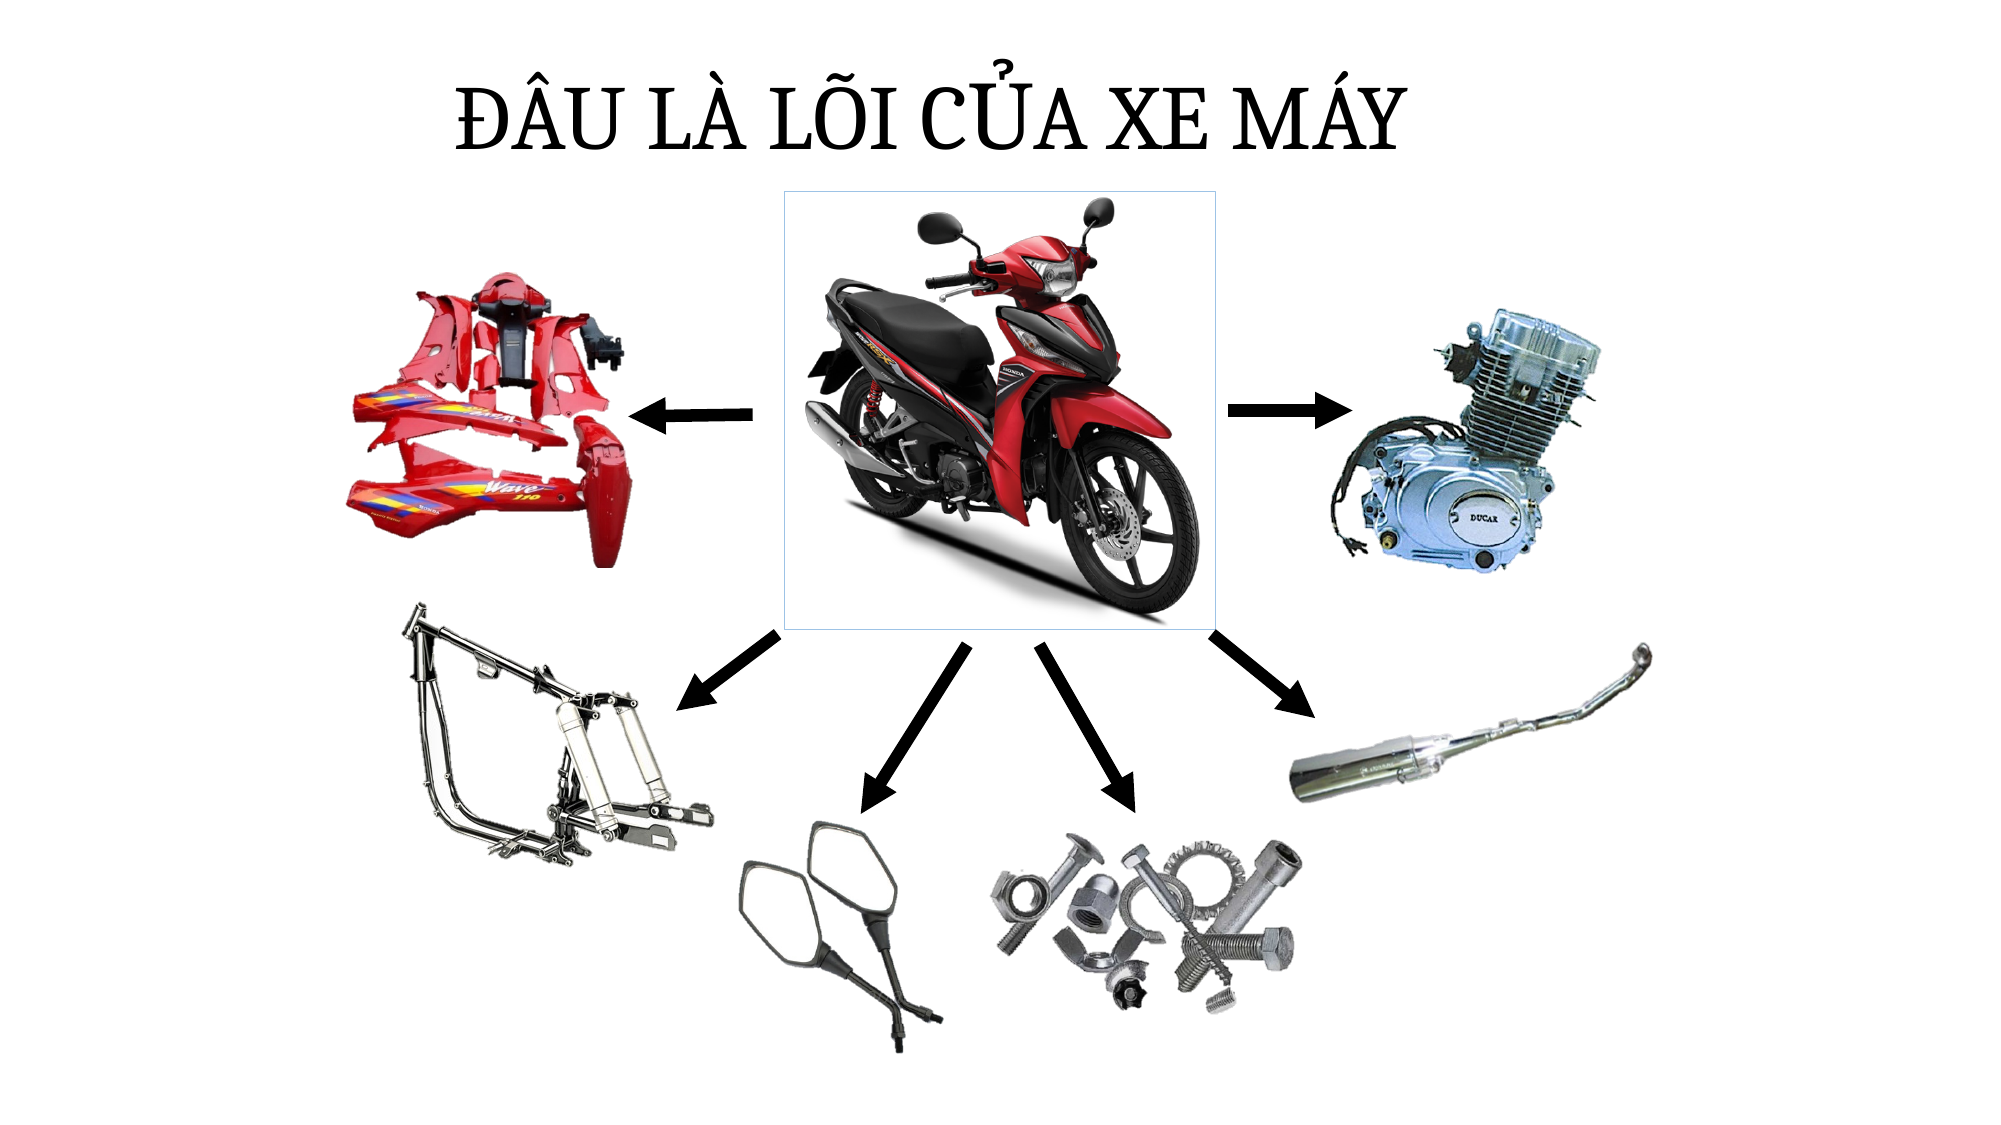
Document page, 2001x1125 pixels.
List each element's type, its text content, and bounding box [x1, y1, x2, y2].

picture [977, 288, 1713, 1023]
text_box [1039, 644, 1136, 814]
text_box ĐÂU LÀ LÕI CỦA XE MÁY [82, 26, 1780, 177]
picture [341, 272, 637, 568]
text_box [1211, 634, 1316, 719]
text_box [860, 644, 968, 814]
picture [277, 191, 1216, 1063]
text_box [676, 633, 778, 711]
